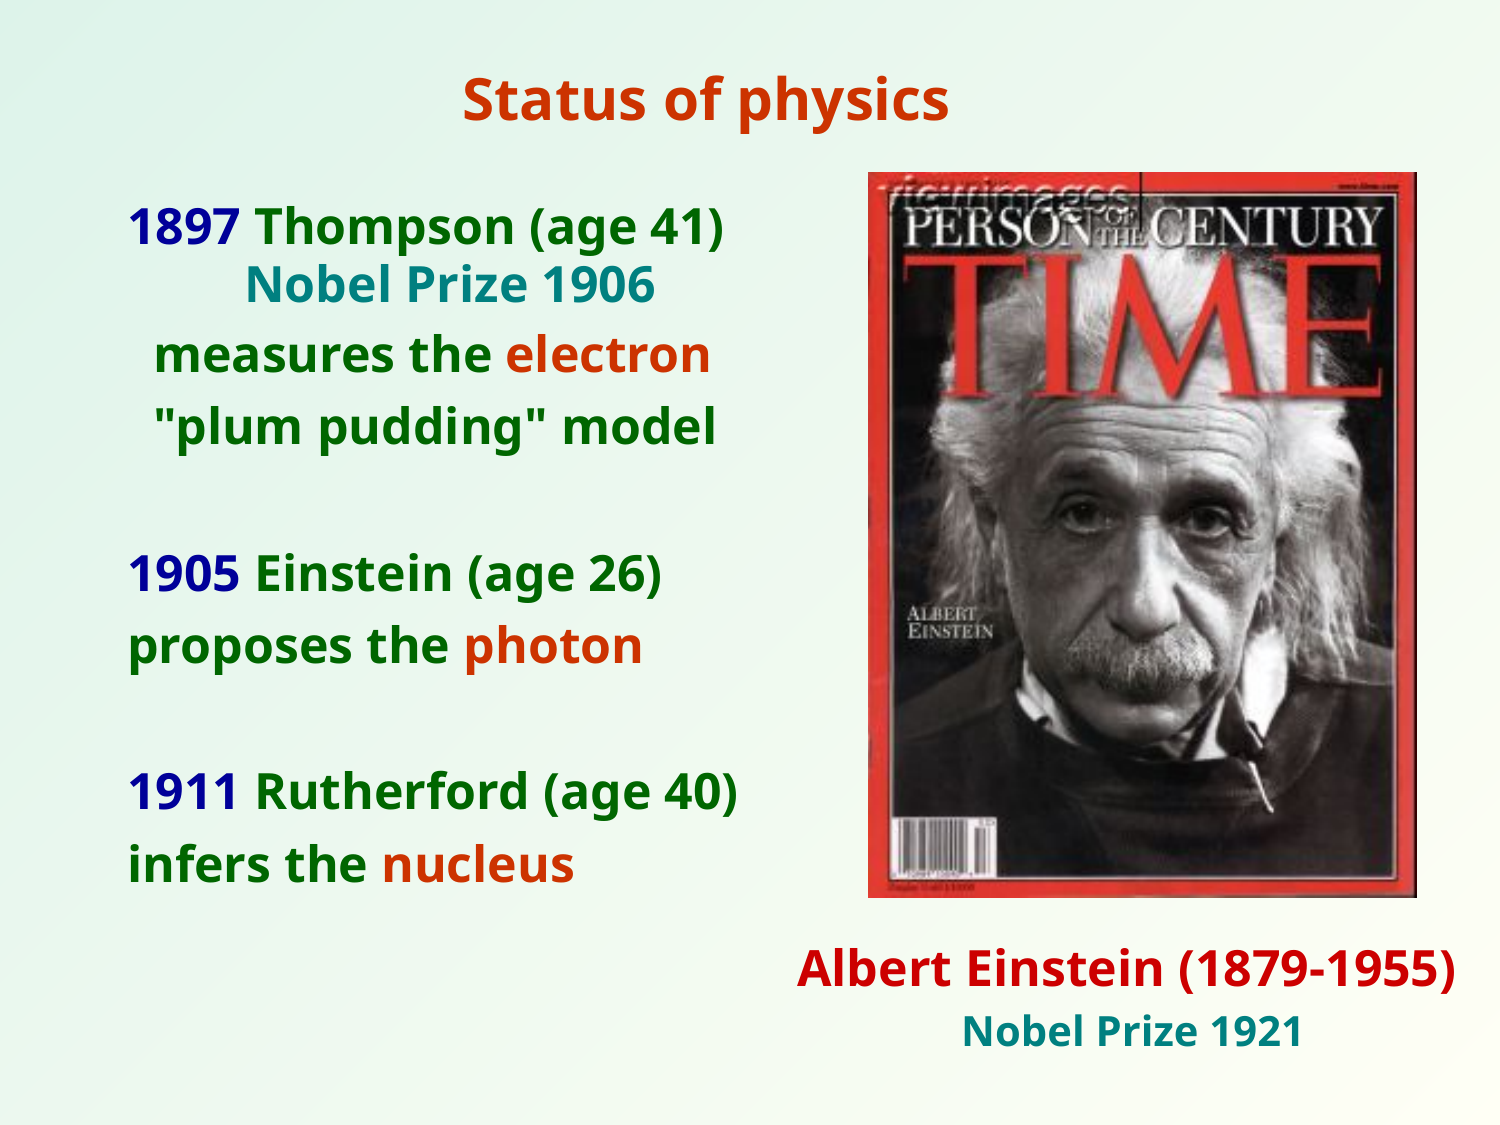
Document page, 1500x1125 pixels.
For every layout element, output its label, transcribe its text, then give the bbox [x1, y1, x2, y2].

text_box 1897 Thompson (age 41) Nobel Prize 1906 measures the electron "plum pudding" model 1905 Einstein (age 26) proposes the photon 1911 Rutherford (age 40) infers the nucleus [112, 113, 798, 1045]
text_box Albert Einstein (1879-1955) Nobel Prize 1921 [782, 928, 1472, 1124]
text_box Status of physics [448, 54, 966, 140]
picture [867, 172, 1417, 898]
